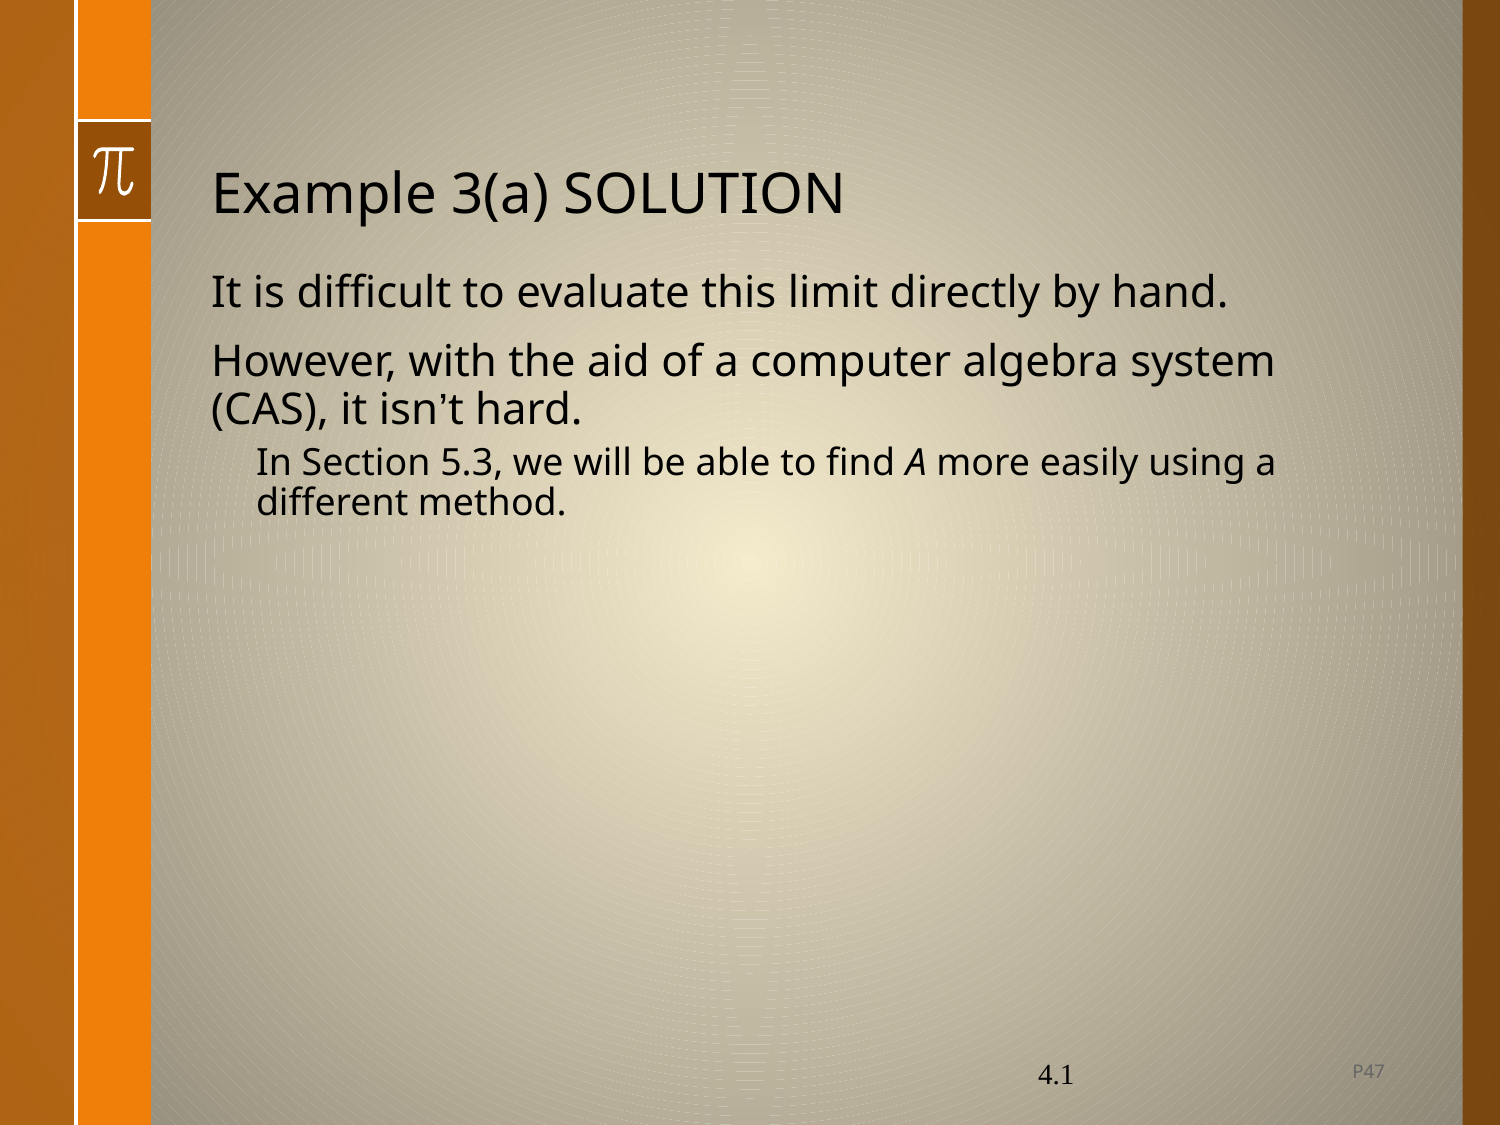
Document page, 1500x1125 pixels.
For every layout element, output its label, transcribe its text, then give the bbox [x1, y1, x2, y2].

title Example 3(a) SOLUTION [196, 29, 1400, 233]
slide_number P47 [1325, 1042, 1400, 1103]
footer 4.1 [811, 1042, 1301, 1103]
list It is difficult to evaluate this limit directly by hand. However, with the aid of a computer algebra system (CAS), it isn’t hard. In Section 5.3, we will be able to find A more easily using a different method. [196, 262, 1400, 1013]
